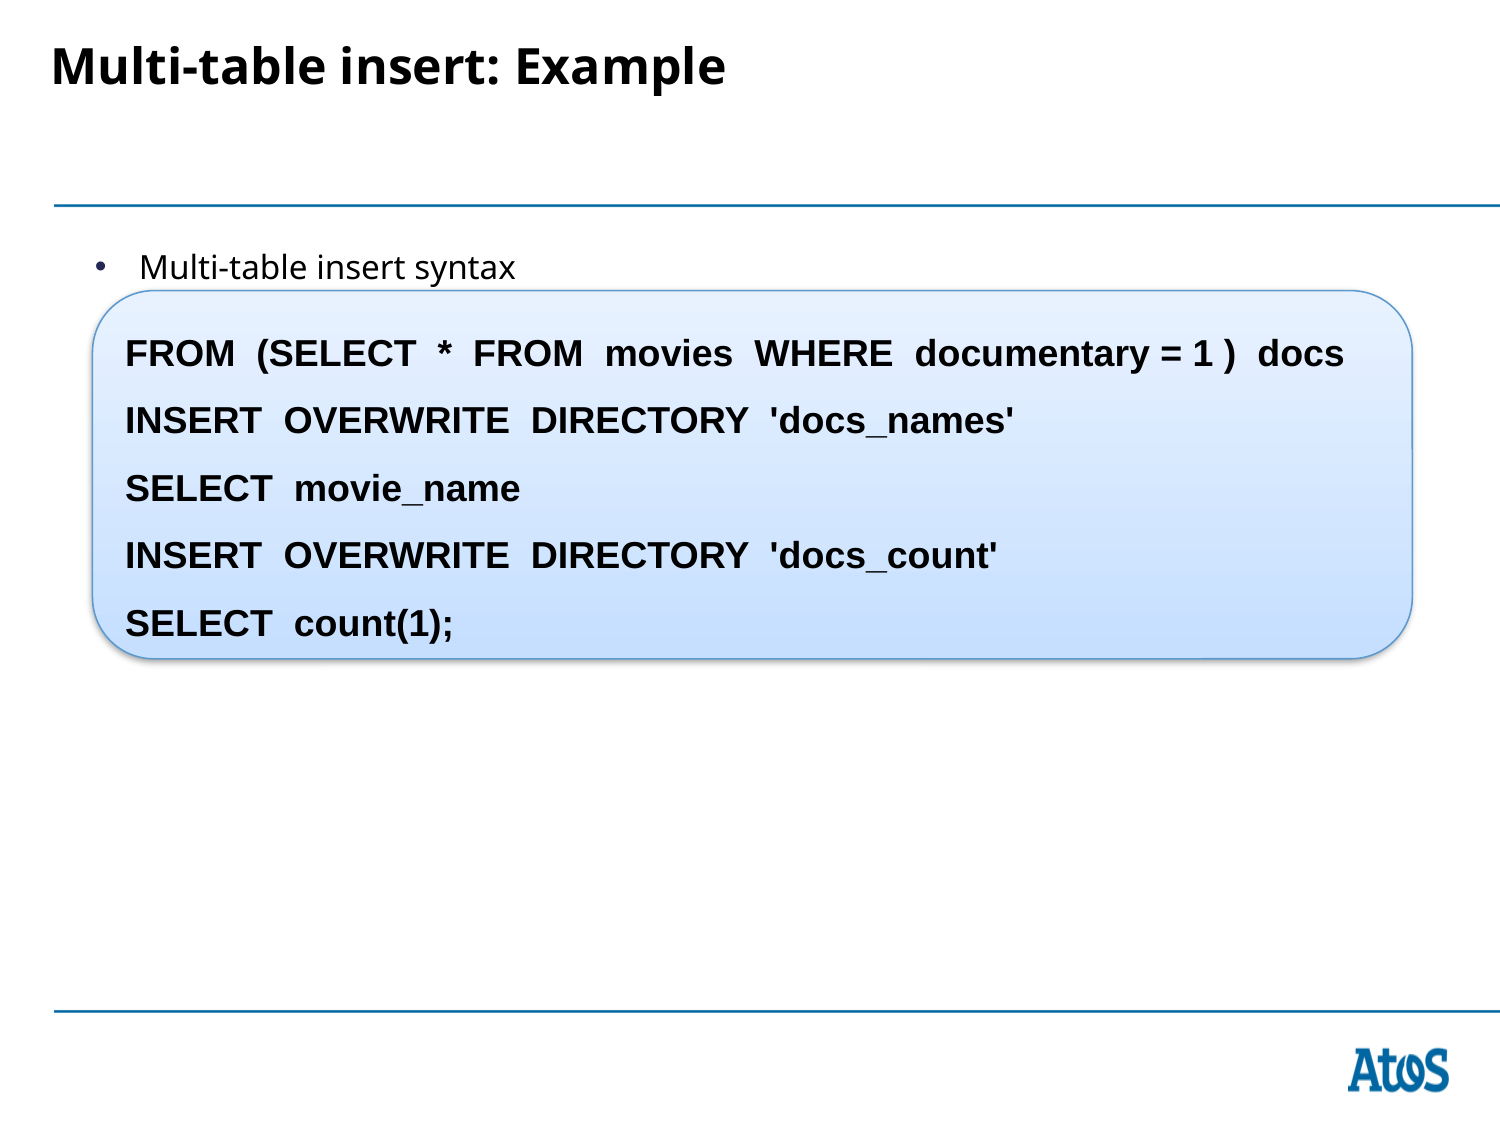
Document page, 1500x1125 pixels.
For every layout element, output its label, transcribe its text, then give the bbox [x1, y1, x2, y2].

title Multi-table insert: Example [35, 26, 1471, 185]
text_box FROM (SELECT * FROM movies WHERE documentary = 1 ) docs INSERT OVERWRITE DIRECTORY 'docs_names' SELECT movie_name INSERT OVERWRITE DIRECTORY 'docs_count' SELECT count(1); [91, 289, 1414, 660]
list Multi-table insert syntax [35, 238, 1471, 999]
picture [0, 0, 1500, 1125]
